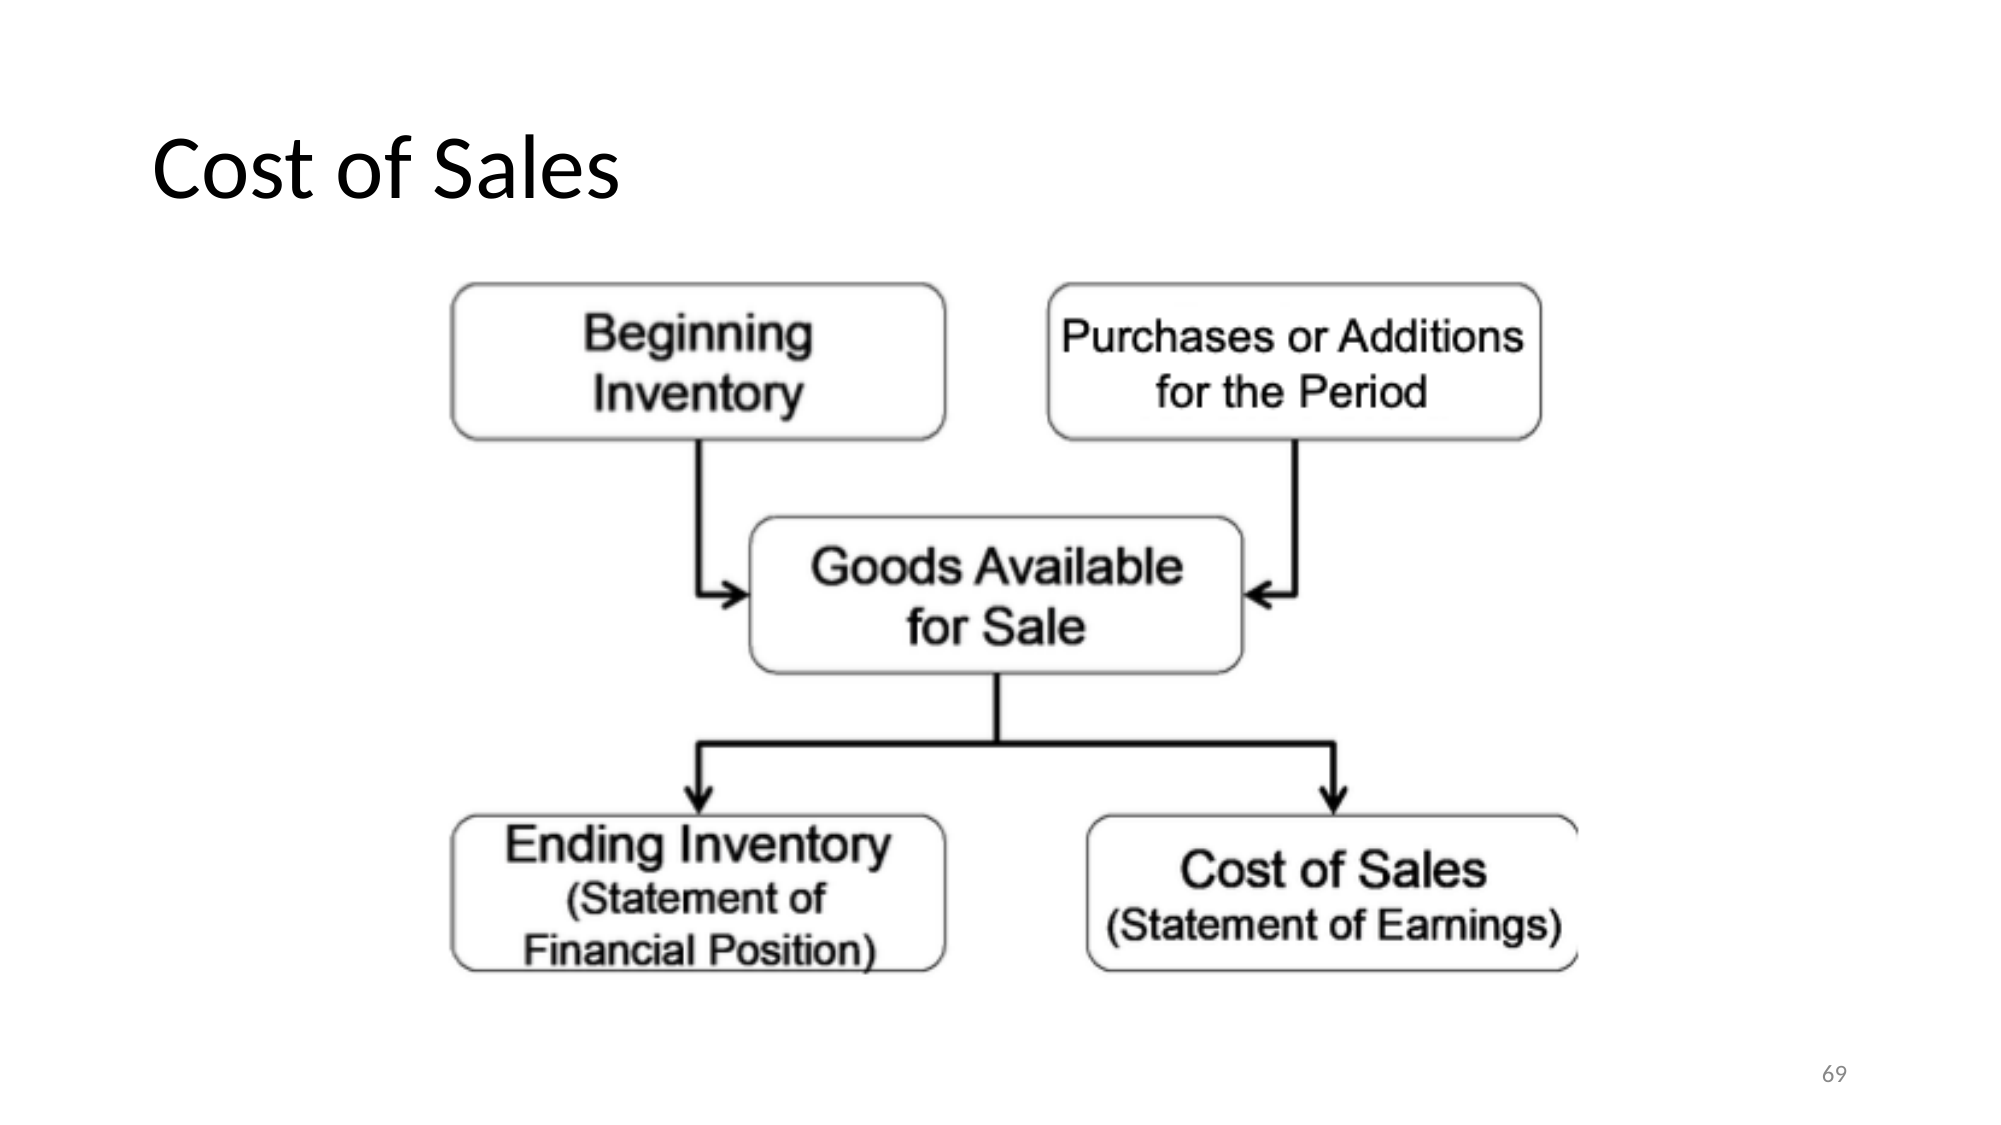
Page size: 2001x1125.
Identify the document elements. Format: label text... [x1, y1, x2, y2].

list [344, 260, 1656, 1011]
slide_number ‹#› [1412, 1042, 1863, 1103]
title Cost of Sales [137, 59, 1863, 278]
